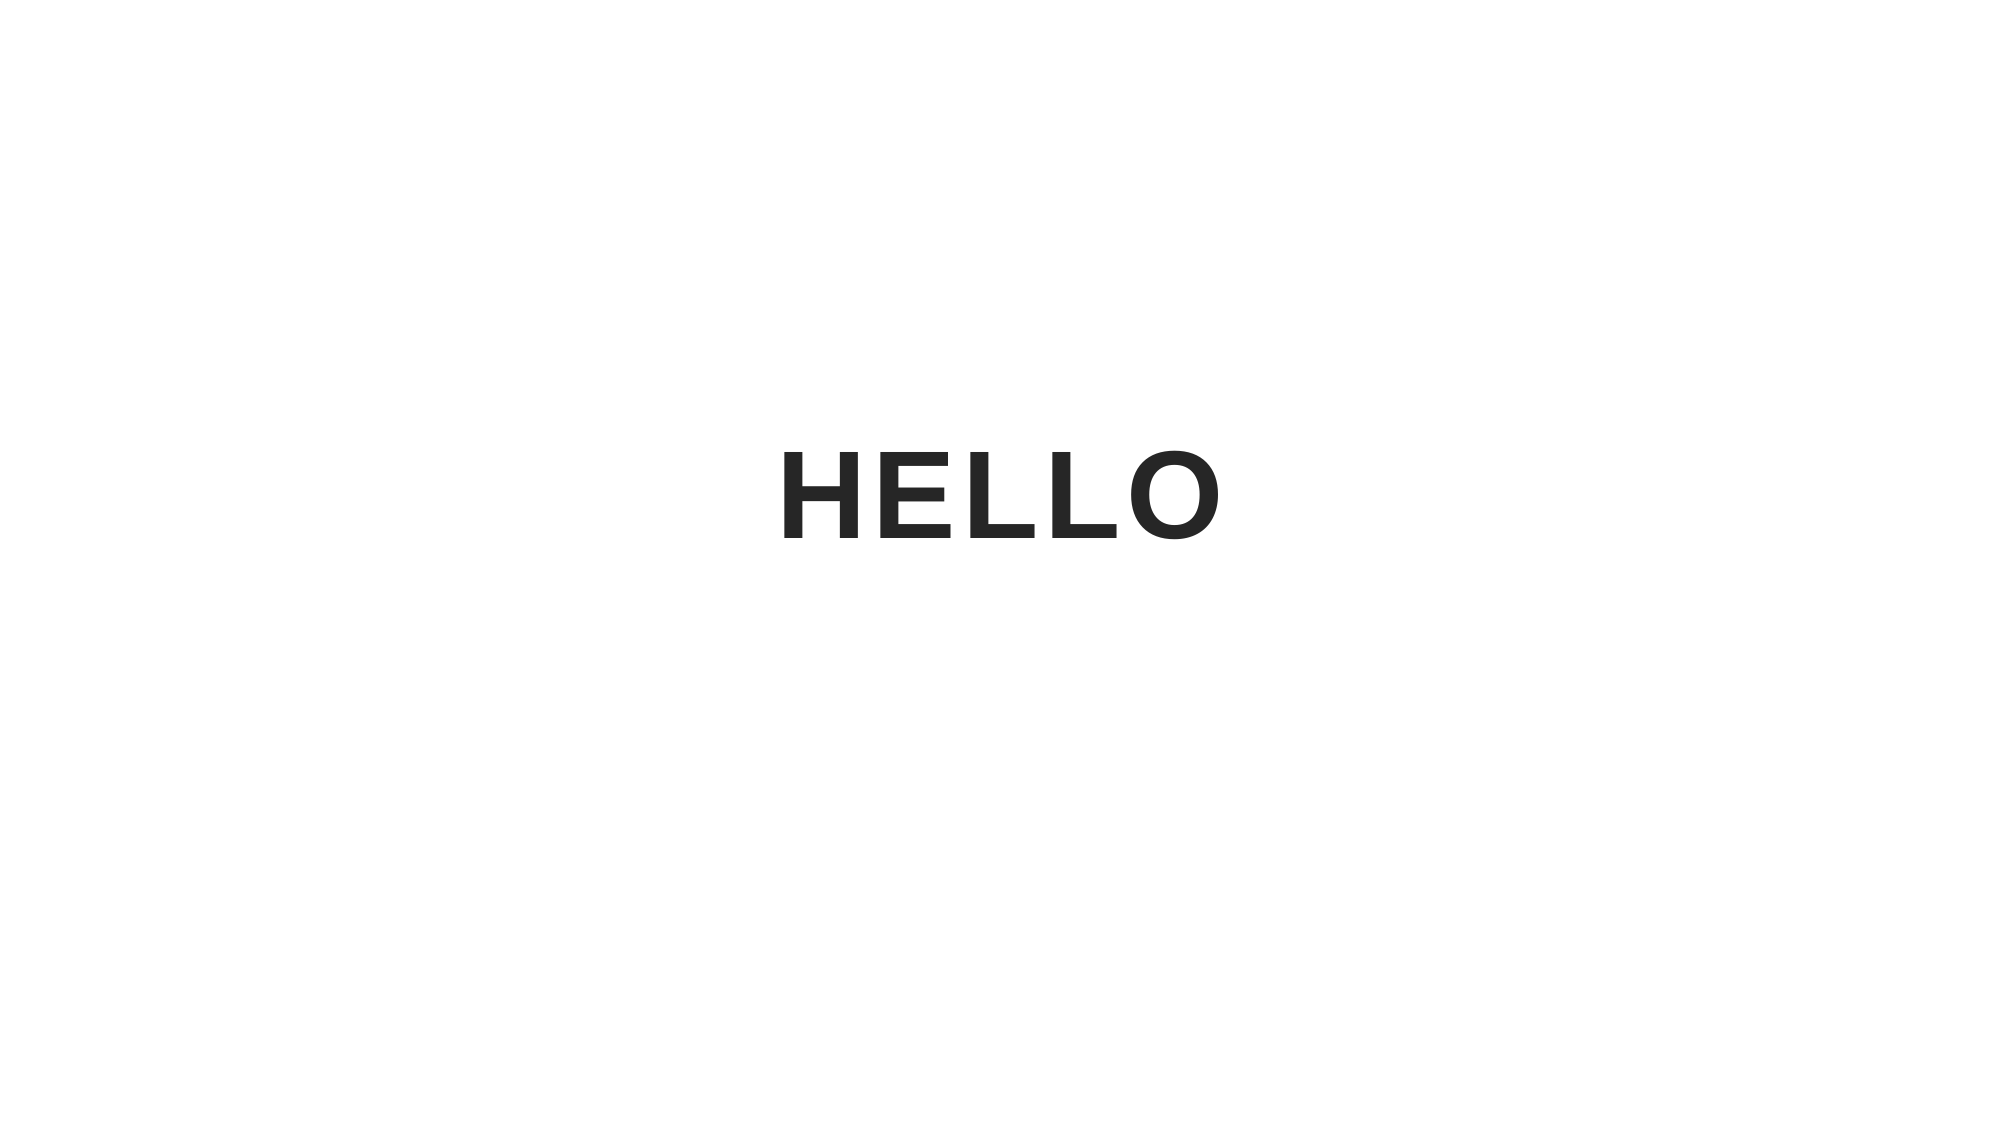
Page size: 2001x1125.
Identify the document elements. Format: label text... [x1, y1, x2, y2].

title HELLO [196, 149, 1805, 572]
